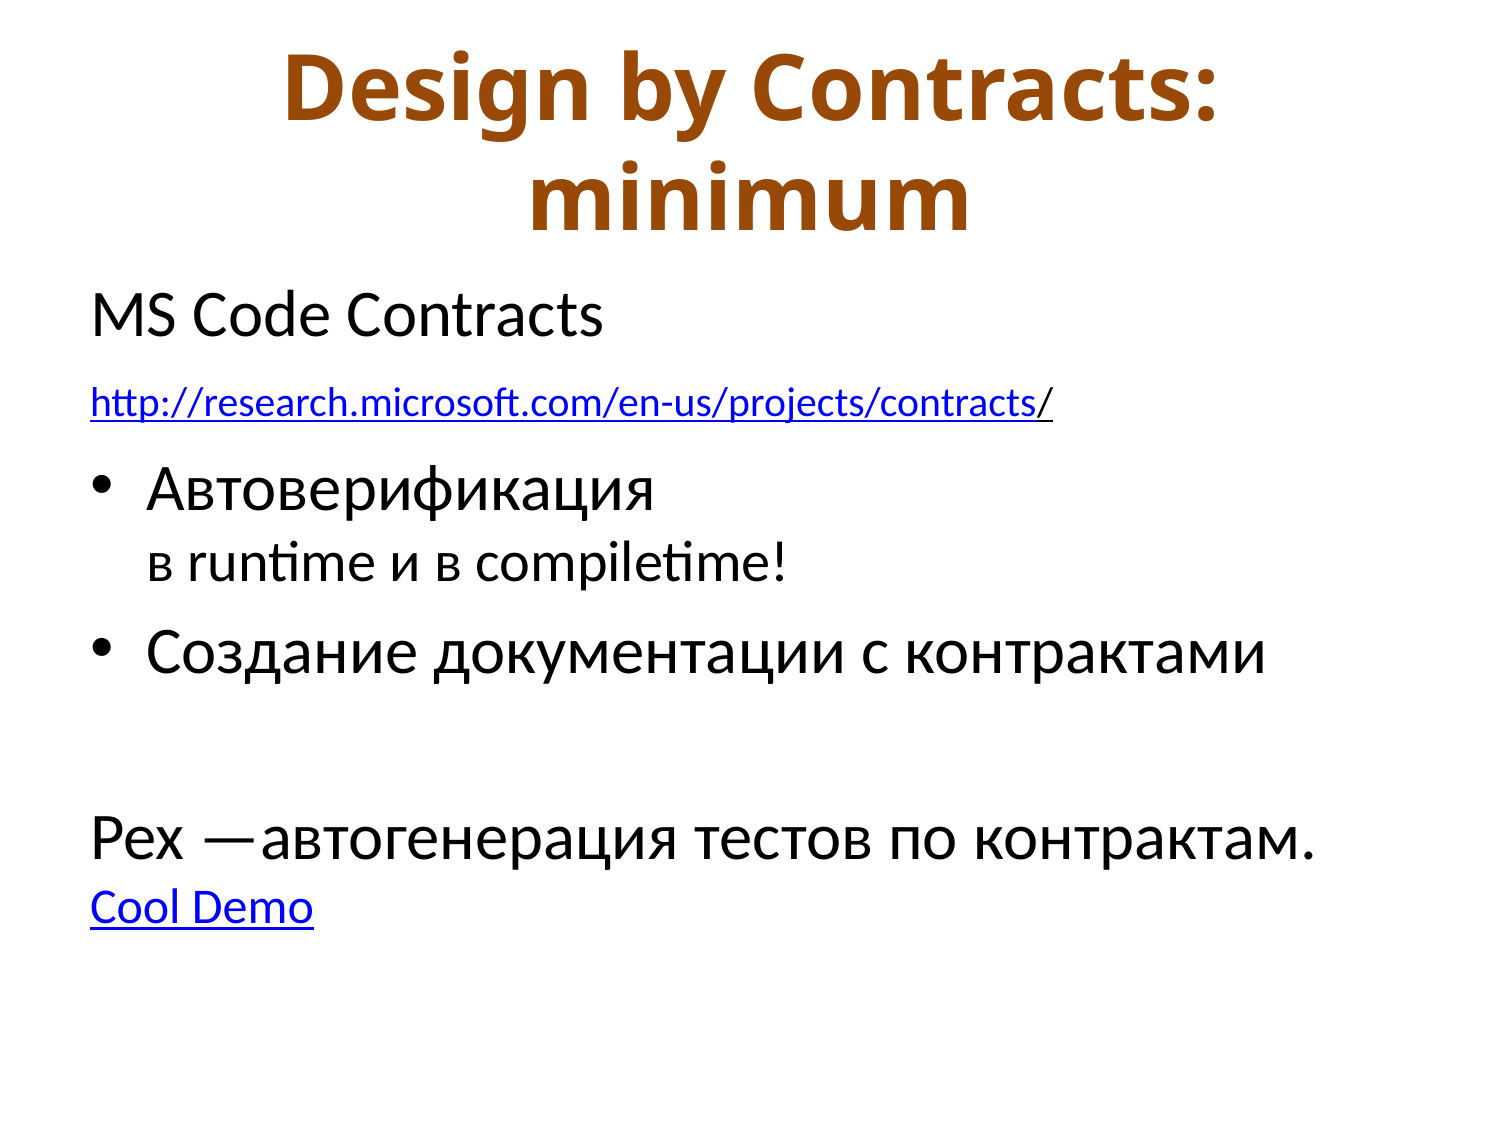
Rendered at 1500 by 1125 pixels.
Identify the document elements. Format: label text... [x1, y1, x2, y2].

list MS Code Contracts http://research.microsoft.com/en-us/projects/contracts/ Автоверификация в runtime и в compiletime! Создание документации с контрактами Pex —автогенерация тестов по контрактам. Cool Demo [75, 262, 1425, 1005]
title Design by Contracts: minimum [75, 45, 1425, 233]
